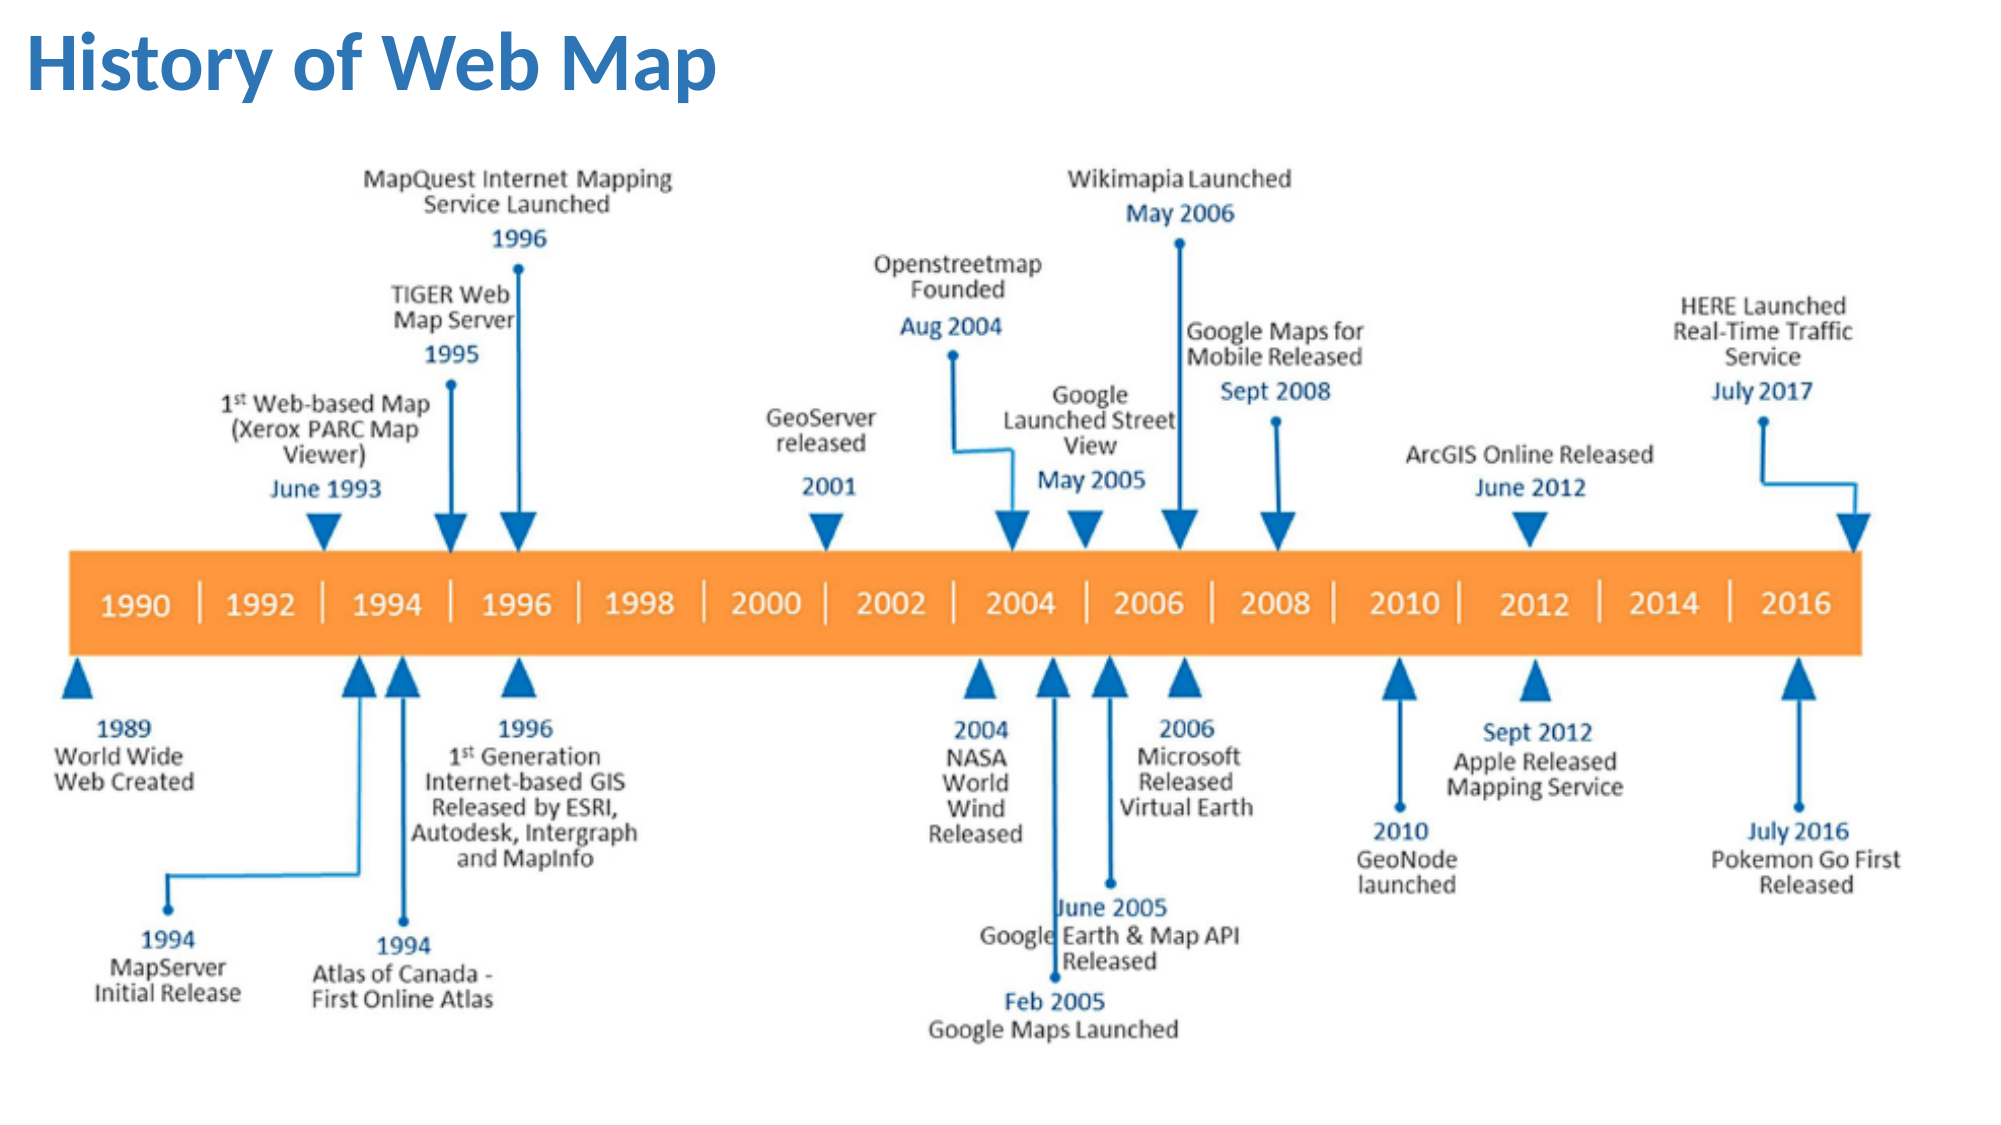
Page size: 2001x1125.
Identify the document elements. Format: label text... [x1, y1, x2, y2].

picture [0, 133, 1995, 1067]
text_box History of Web Map [11, 0, 792, 115]
